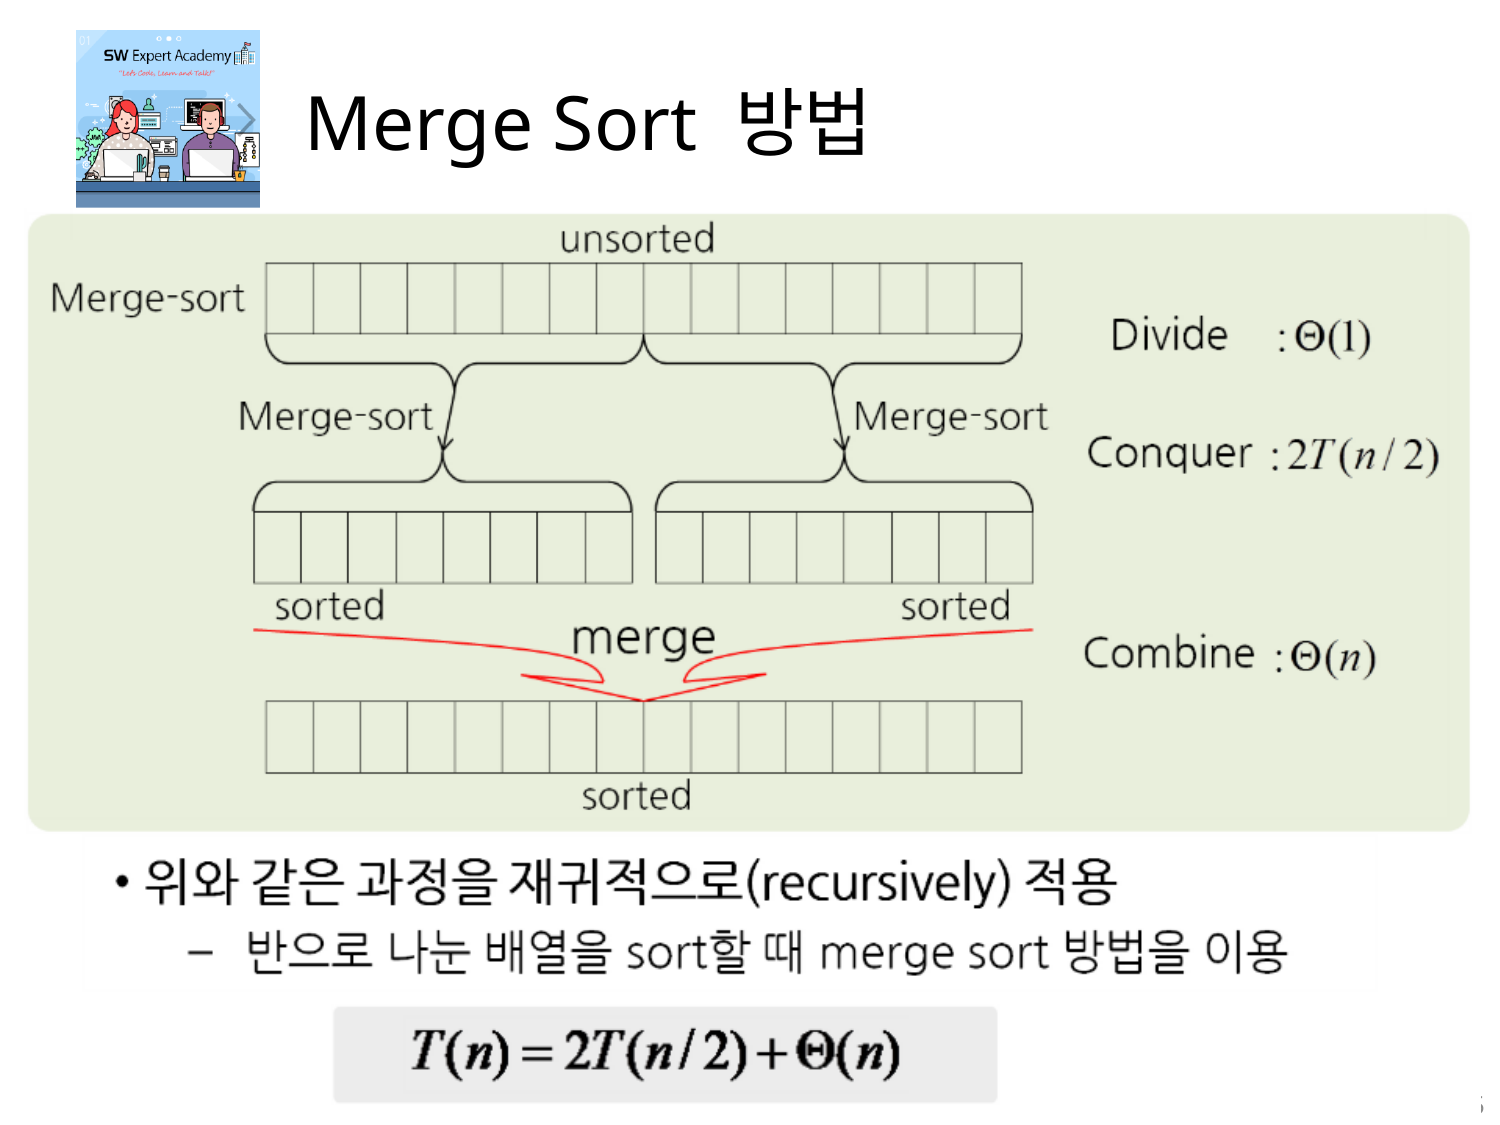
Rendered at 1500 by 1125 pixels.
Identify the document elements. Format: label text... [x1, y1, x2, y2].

title Merge Sort 방법 [289, 45, 1425, 197]
slide_number 35 [1149, 1076, 1500, 1125]
picture [19, 30, 1481, 1115]
